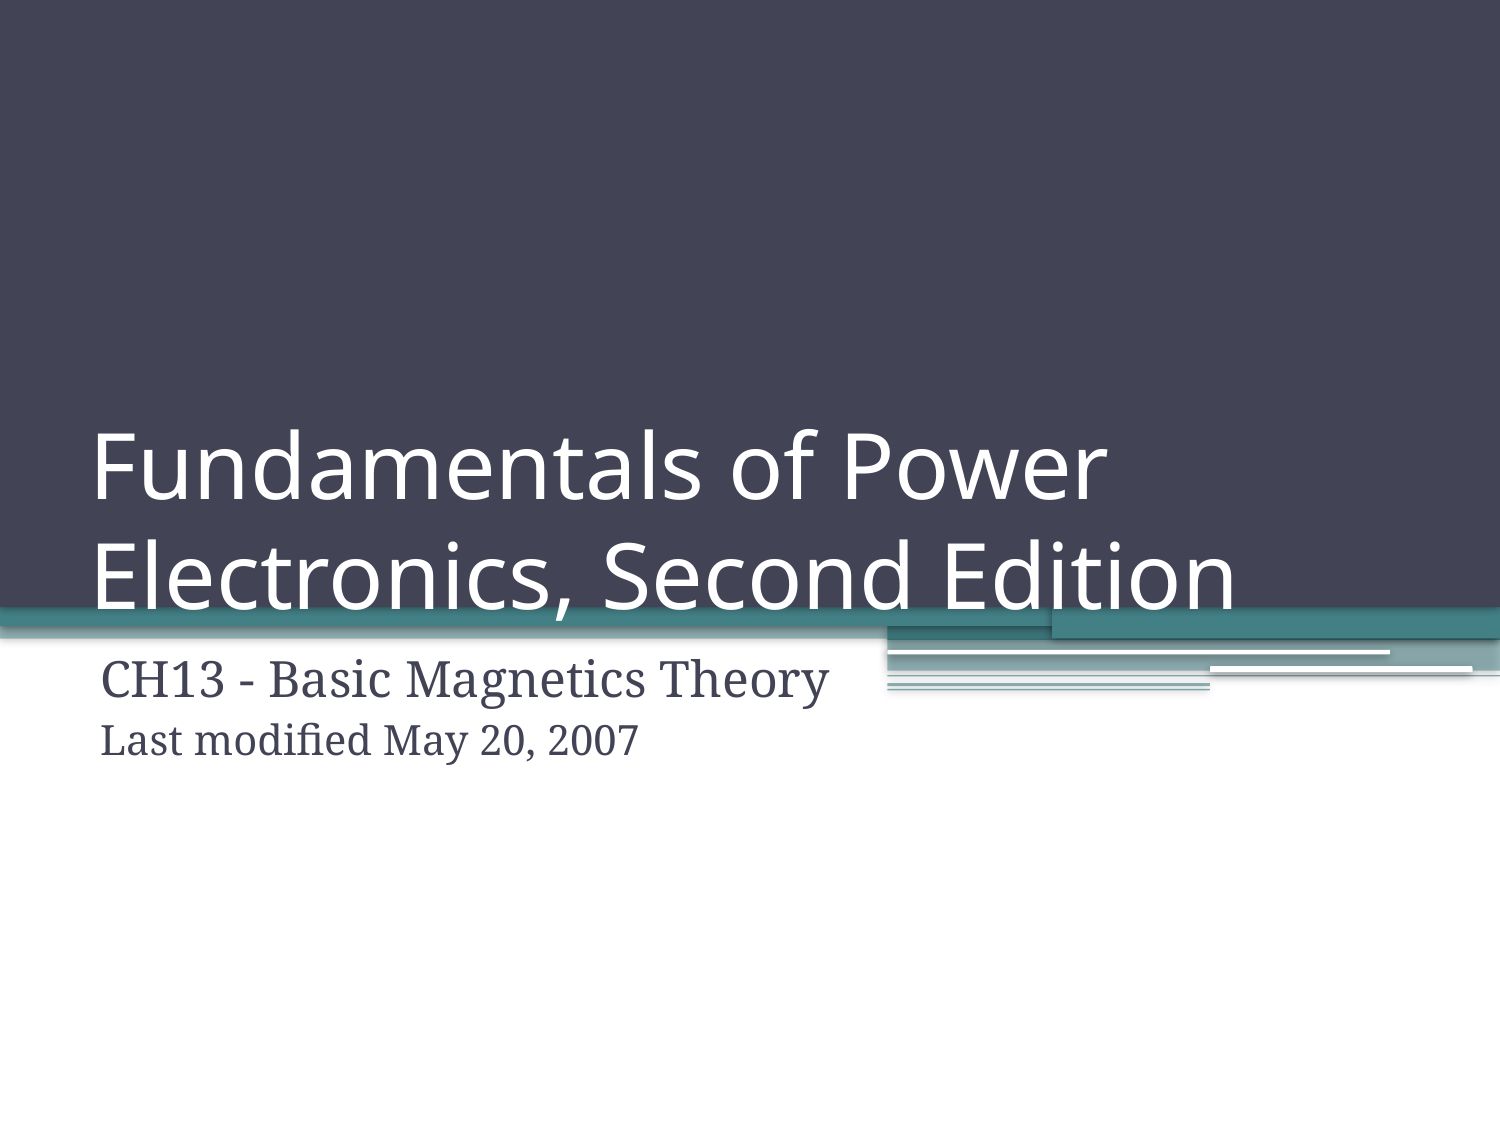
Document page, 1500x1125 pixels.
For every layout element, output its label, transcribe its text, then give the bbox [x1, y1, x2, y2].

subtitle CH13 - Basic Magnetics Theory Last modified May 20, 2007 [75, 639, 888, 928]
title Fundamentals of Power Electronics, Second Edition [75, 394, 1463, 636]
